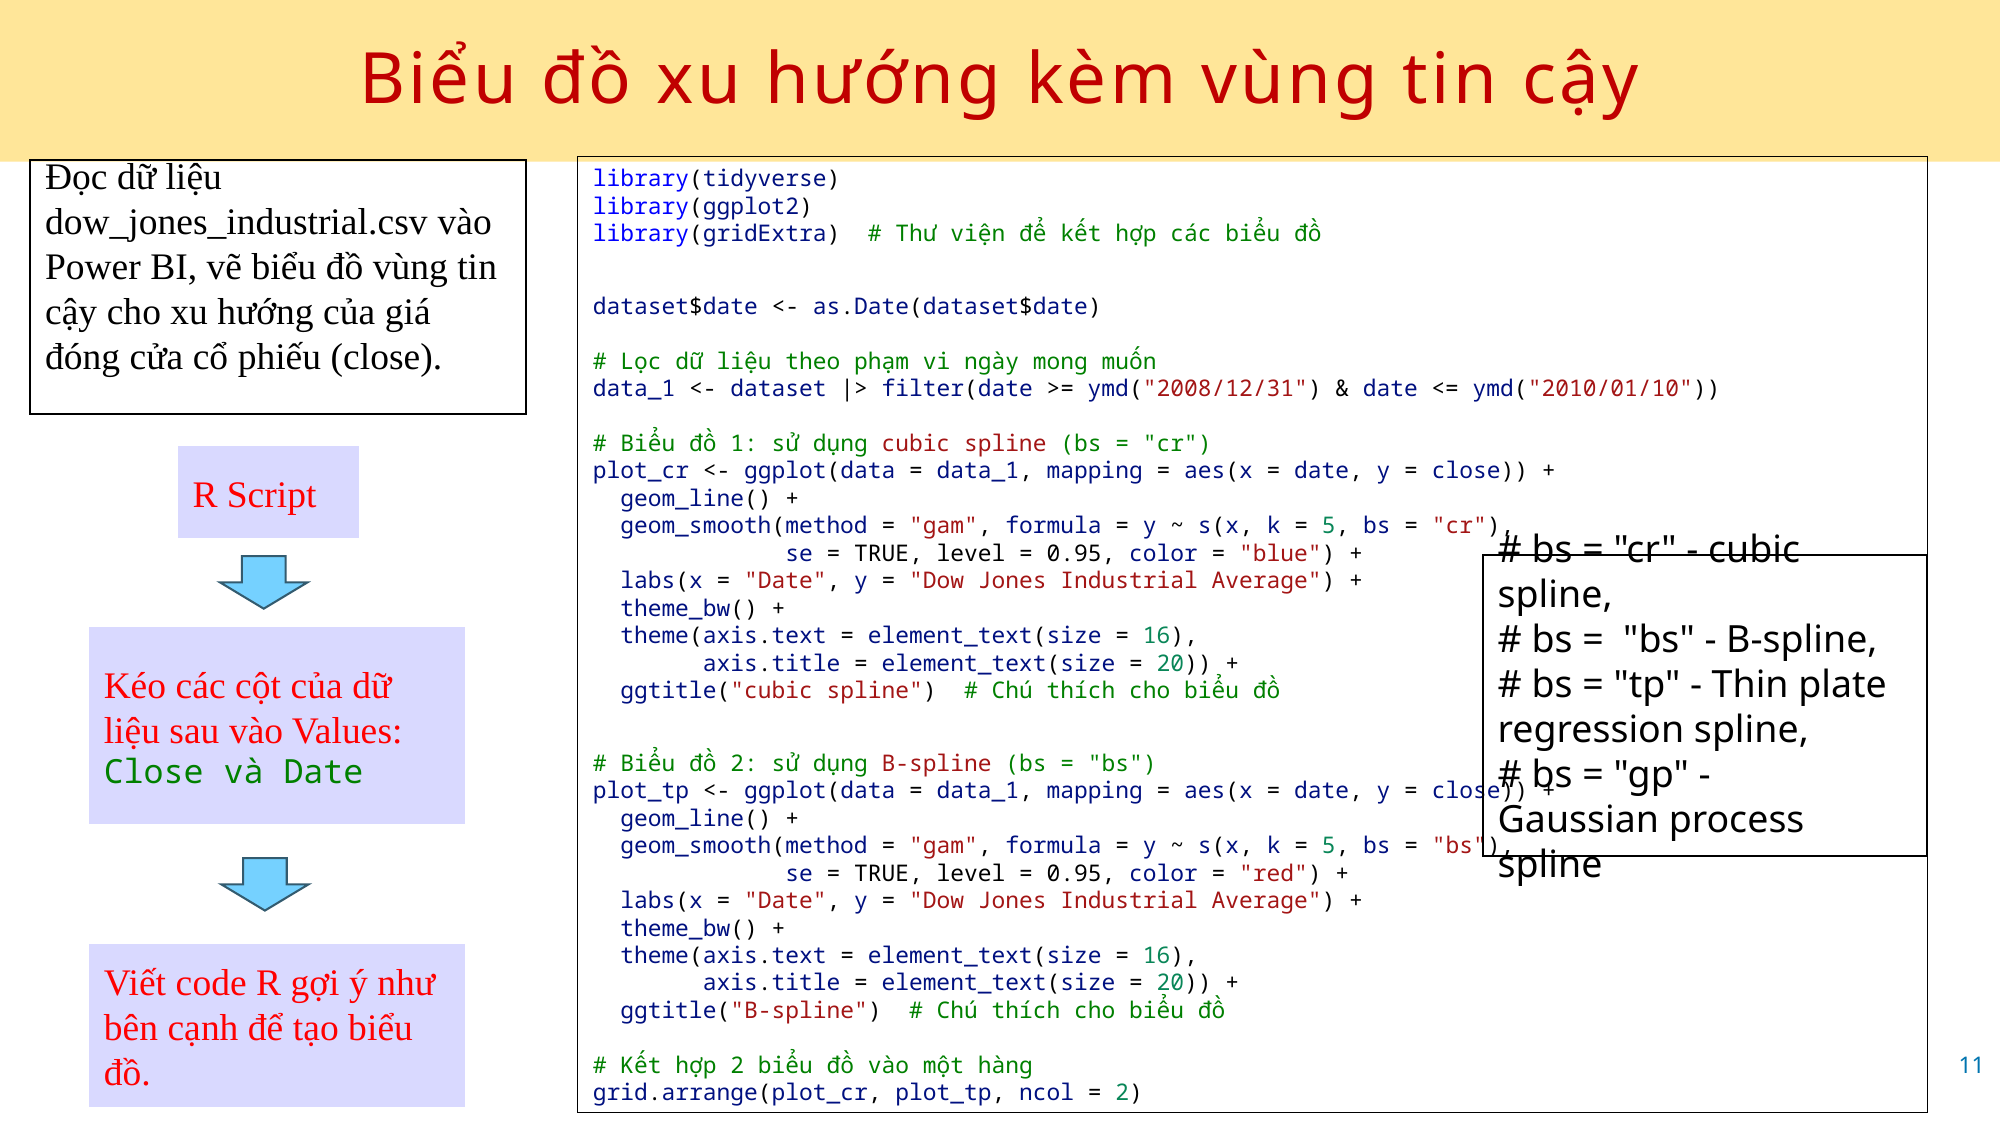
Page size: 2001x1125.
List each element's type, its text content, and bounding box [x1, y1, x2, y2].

text_box [216, 555, 312, 610]
text_box R Script [176, 445, 360, 539]
title Biểu đồ xu hướng kèm vùng tin cậy [0, 0, 2000, 162]
text_box Đọc dữ liệu dow_jones_industrial.csv vào Power BI, vẽ biểu đồ vùng tin cậy cho xu hướng của giá đóng cửa cổ phiếu (close). [29, 159, 527, 415]
text_box Viết code R gợi ý như bên cạnh để tạo biểu đồ. [88, 943, 466, 1108]
slide_number 11 [1928, 1036, 2000, 1097]
text_box # bs = "cr" - cubic spline, # bs = "bs" - B-spline, # bs = "tp" - Thin plate regression spline, # bs = "gp" - Gaussian process spline [1482, 554, 1928, 857]
text_box library(tidyverse) library(ggplot2) library(gridExtra) # Thư viện để kết hợp các biểu đồ dataset$date <- as.Date(dataset$date) # Lọc dữ liệu theo phạm vi ngày mong muốn data_1 <- dataset |> filter(date >= ymd("2008/12/31") & date <= ymd("2010/01/10")) # Biểu đồ 1: sử dụng cubic spline (bs = "cr") plot_cr <- ggplot(data = data_1, mapping = aes(x = date, y = close)) + geom_line() + geom_smooth(method = "gam", formula = y ~ s(x, k = 5, bs = "cr"), se = TRUE, level = 0.95, color = "blue") + labs(x = "Date", y = "Dow Jones Industrial Average") + theme_bw() + theme(axis.text = element_text(size = 16), axis.title = element_text(size = 20)) + ggtitle("cubic spline") # Chú thích cho biểu đồ # Biểu đồ 2: sử dụng B-spline (bs = "bs") plot_tp <- ggplot(data = data_1, mapping = aes(x = date, y = close)) + geom_line() + geom_smooth(method = "gam", formula = y ~ s(x, k = 5, bs = "bs"), se = TRUE, level = 0.95, color = "red") + labs(x = "Date", y = "Dow Jones Industrial Average") + theme_bw() + theme(axis.text = element_text(size = 16), axis.title = element_text(size = 20)) + ggtitle("B-spline") # Chú thích cho biểu đồ # Kết hợp 2 biểu đồ vào một hàng grid.arrange(plot_cr, plot_tp, ncol = 2) [577, 156, 1928, 1113]
text_box [217, 857, 313, 912]
text_box Kéo các cột của dữ liệu sau vào Values: Close và Date [88, 626, 466, 825]
